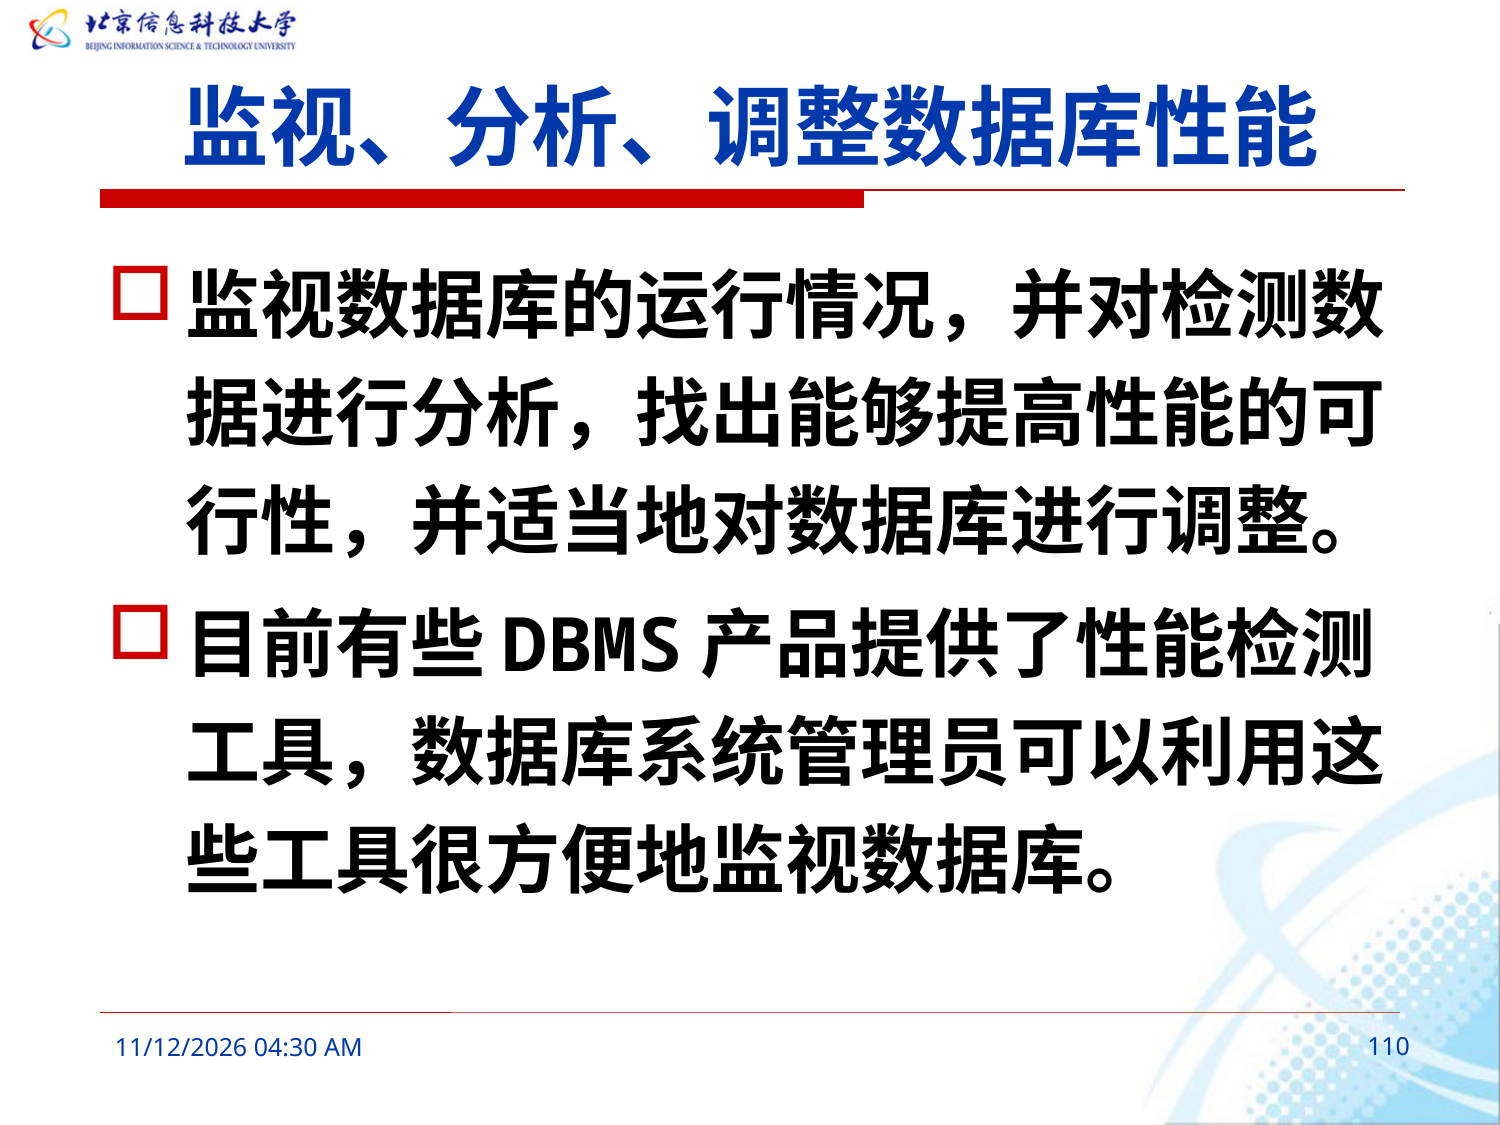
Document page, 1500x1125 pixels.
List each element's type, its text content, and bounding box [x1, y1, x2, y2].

list 监视数据库的运行情况，并对检测数据进行分析，找出能够提高性能的可行性，并适当地对数据库进行调整。 目前有些DBMS产品提供了性能检测工具，数据库系统管理员可以利用这些工具很方便地监视数据库。 [92, 231, 1406, 1000]
title 监视、分析、调整数据库性能 [93, 49, 1407, 185]
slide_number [99, 1024, 432, 1103]
picture [0, 0, 1500, 1125]
